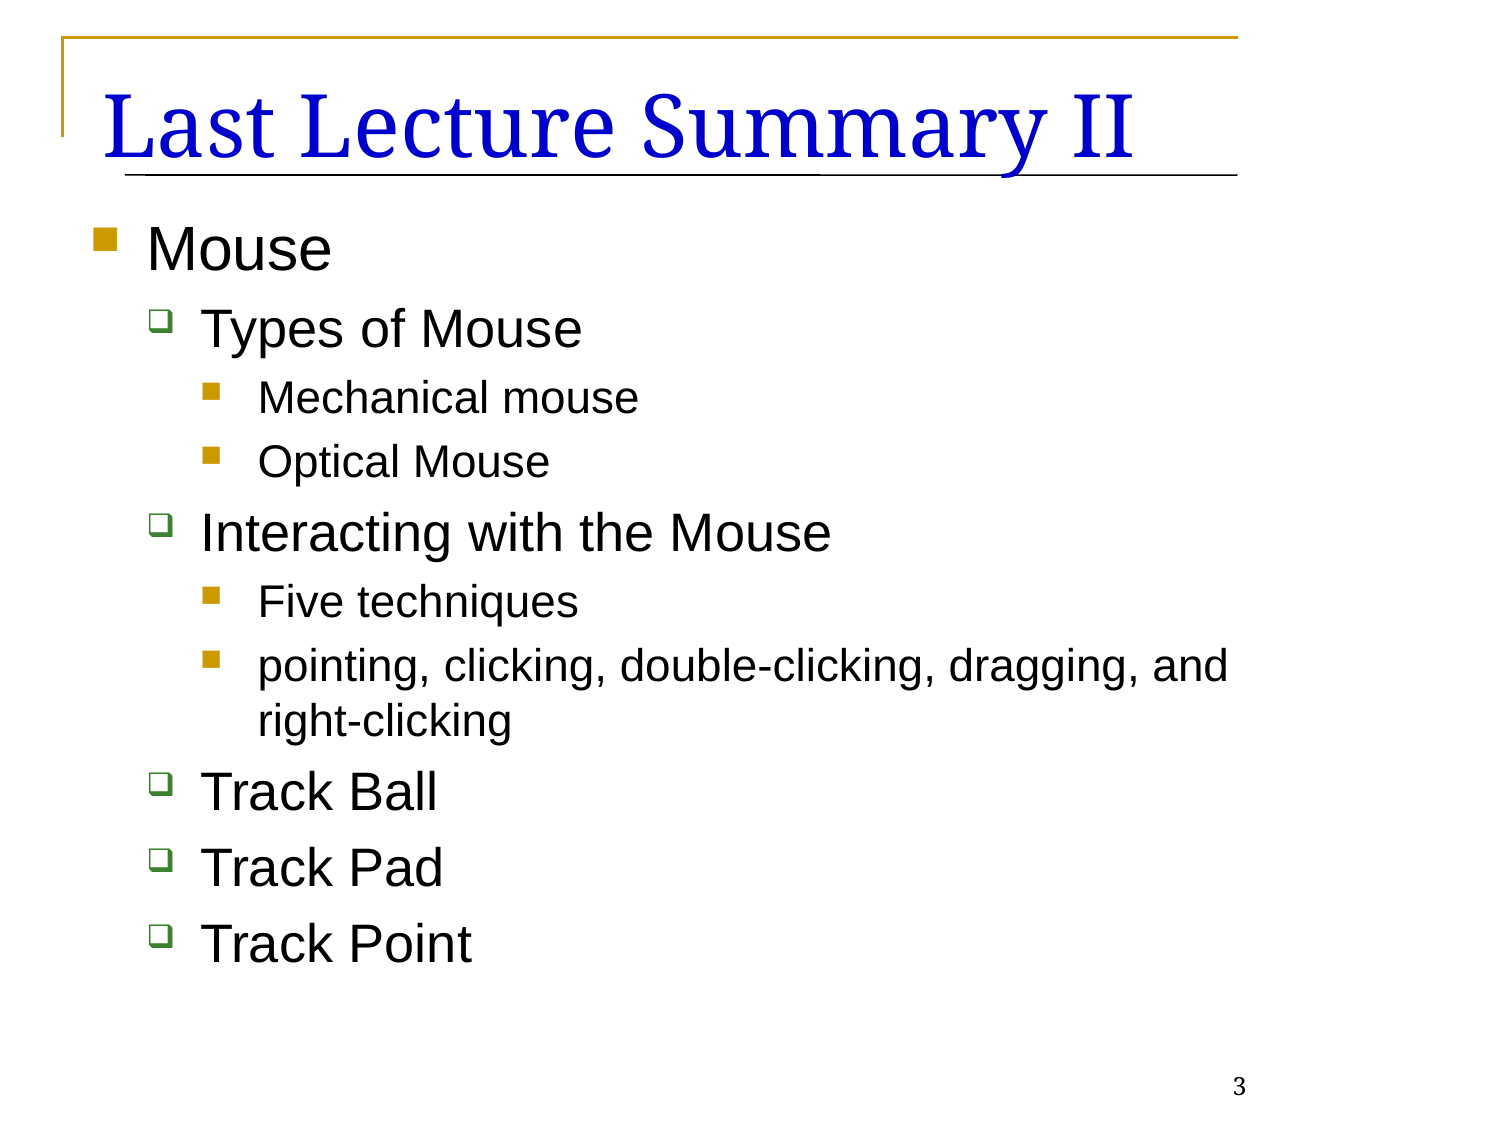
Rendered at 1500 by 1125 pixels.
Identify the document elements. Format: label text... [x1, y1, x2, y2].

slide_number 3 [912, 1063, 1262, 1113]
list Mouse Types of Mouse Mechanical mouse Optical Mouse Interacting with the Mouse Five techniques pointing, clicking, double-clicking, dragging, and right-clicking Track Ball Track Pad Track Point [74, 199, 1276, 1063]
title Last Lecture Summary II [87, 62, 1401, 163]
